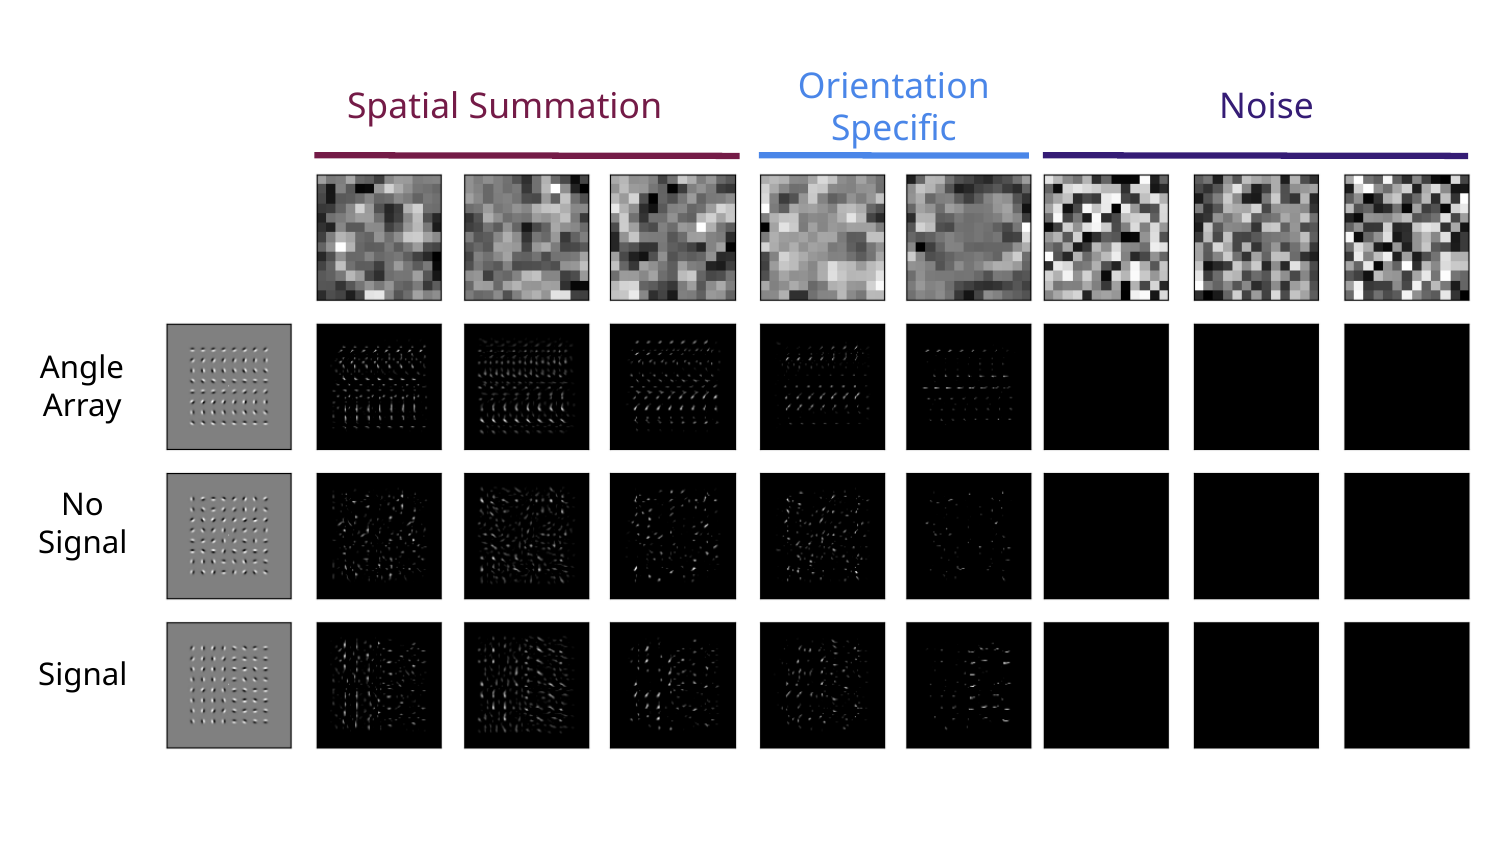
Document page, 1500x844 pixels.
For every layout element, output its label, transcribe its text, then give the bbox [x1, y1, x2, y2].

text_box Orientation Specific [771, 47, 1017, 153]
text_box Angle Array [12, 332, 148, 438]
text_box Noise [1204, 67, 1342, 141]
text_box No Signal [12, 469, 148, 575]
text_box Spatial Summation [332, 67, 722, 141]
picture [153, 162, 1482, 761]
text_box Signal [12, 639, 148, 707]
